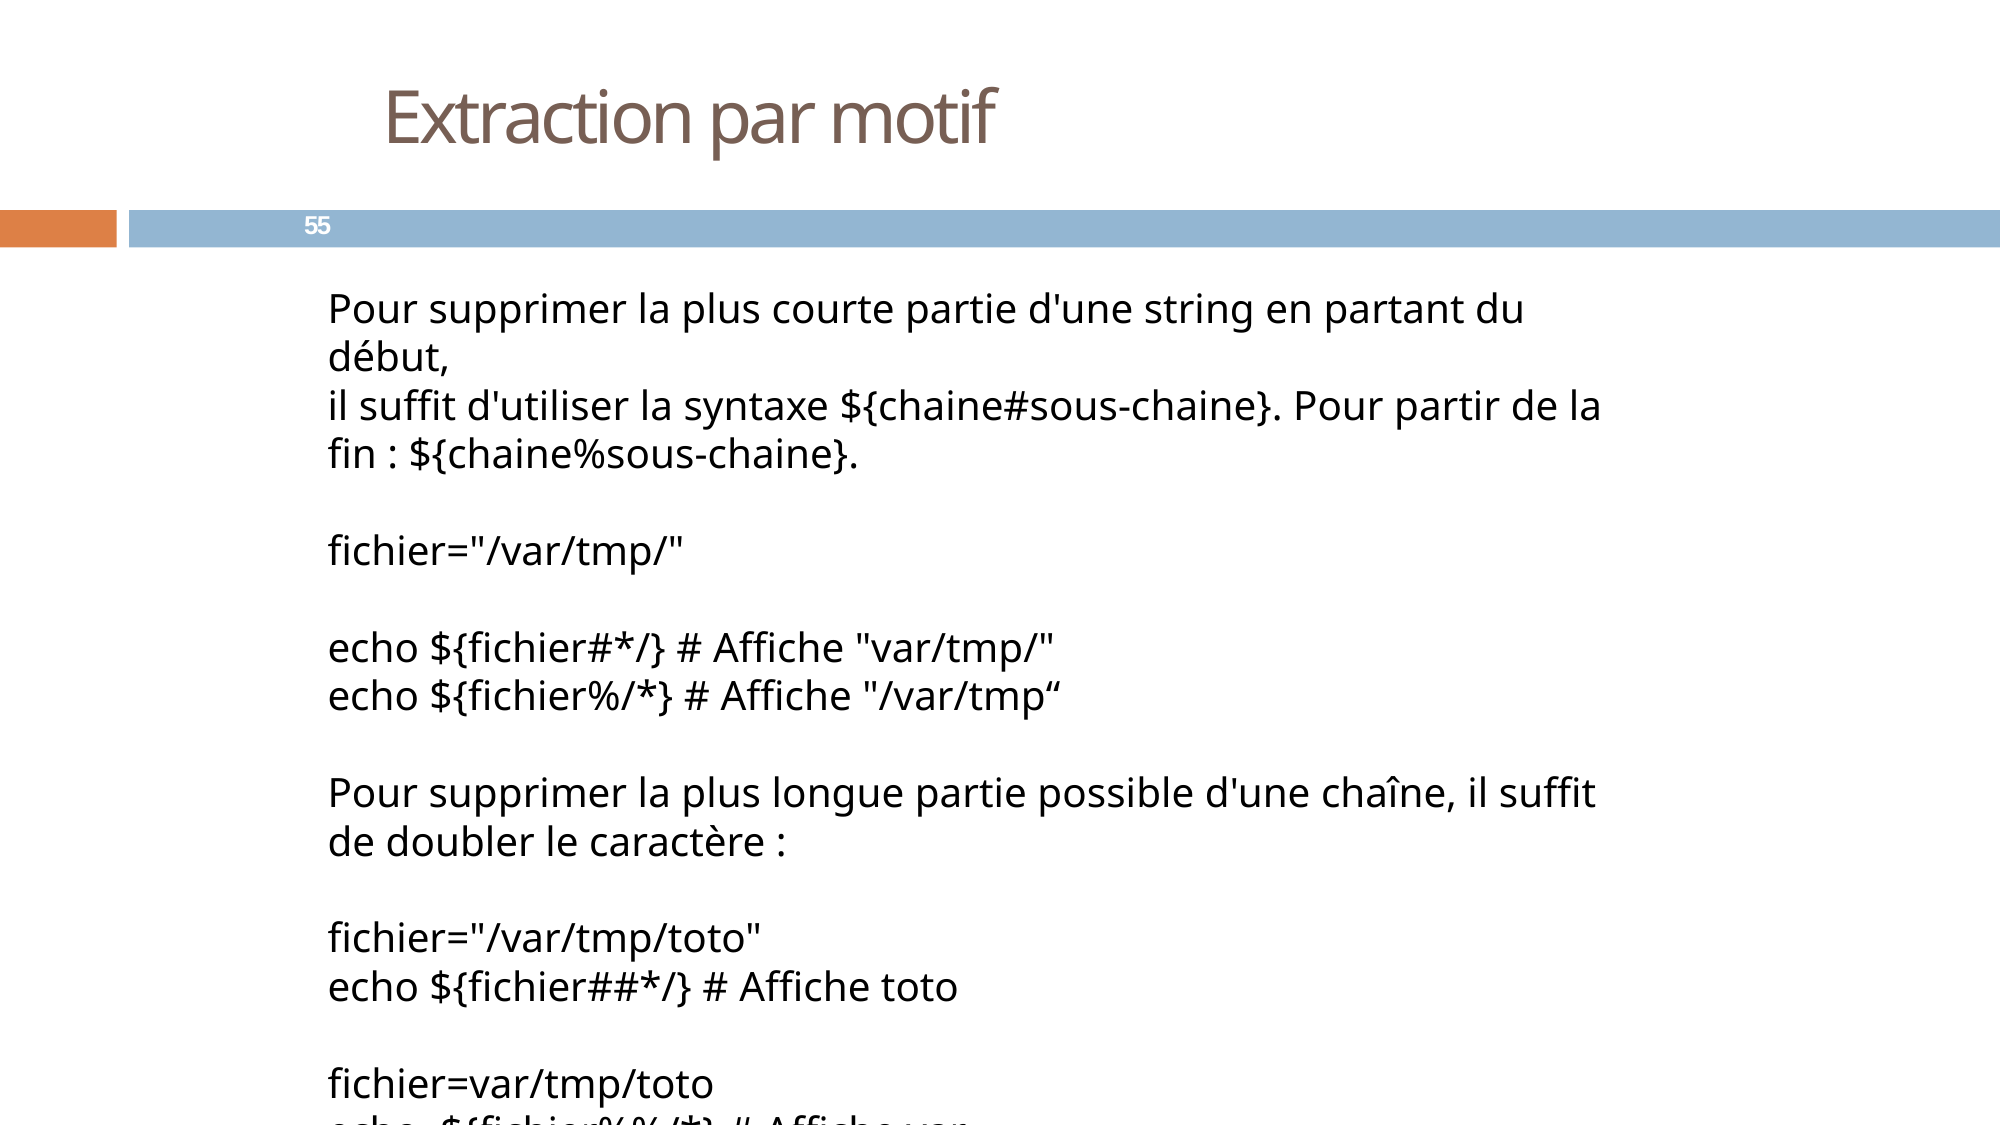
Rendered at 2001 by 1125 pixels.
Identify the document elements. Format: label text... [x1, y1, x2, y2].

text_box 55 [302, 206, 333, 240]
text_box Pour supprimer la plus courte partie d'une string en partant du début, il suffit d'utiliser la syntaxe ${chaine#sous-chaine}. Pour partir de la fin : ${chaine%sous-chaine}. fichier="/var/tmp/" echo ${fichier#*/} # Affiche "var/tmp/" echo ${fichier%/*} # Affiche "/var/tmp“ Pour supprimer la plus longue partie possible d'une chaîne, il suffit de doubler le caractère : fichier="/var/tmp/toto" echo ${fichier##*/} # Affiche toto fichier=var/tmp/toto echo ${fichier%%/*} # Affiche var [312, 275, 1638, 1125]
title Extraction par motif [381, 68, 1544, 259]
